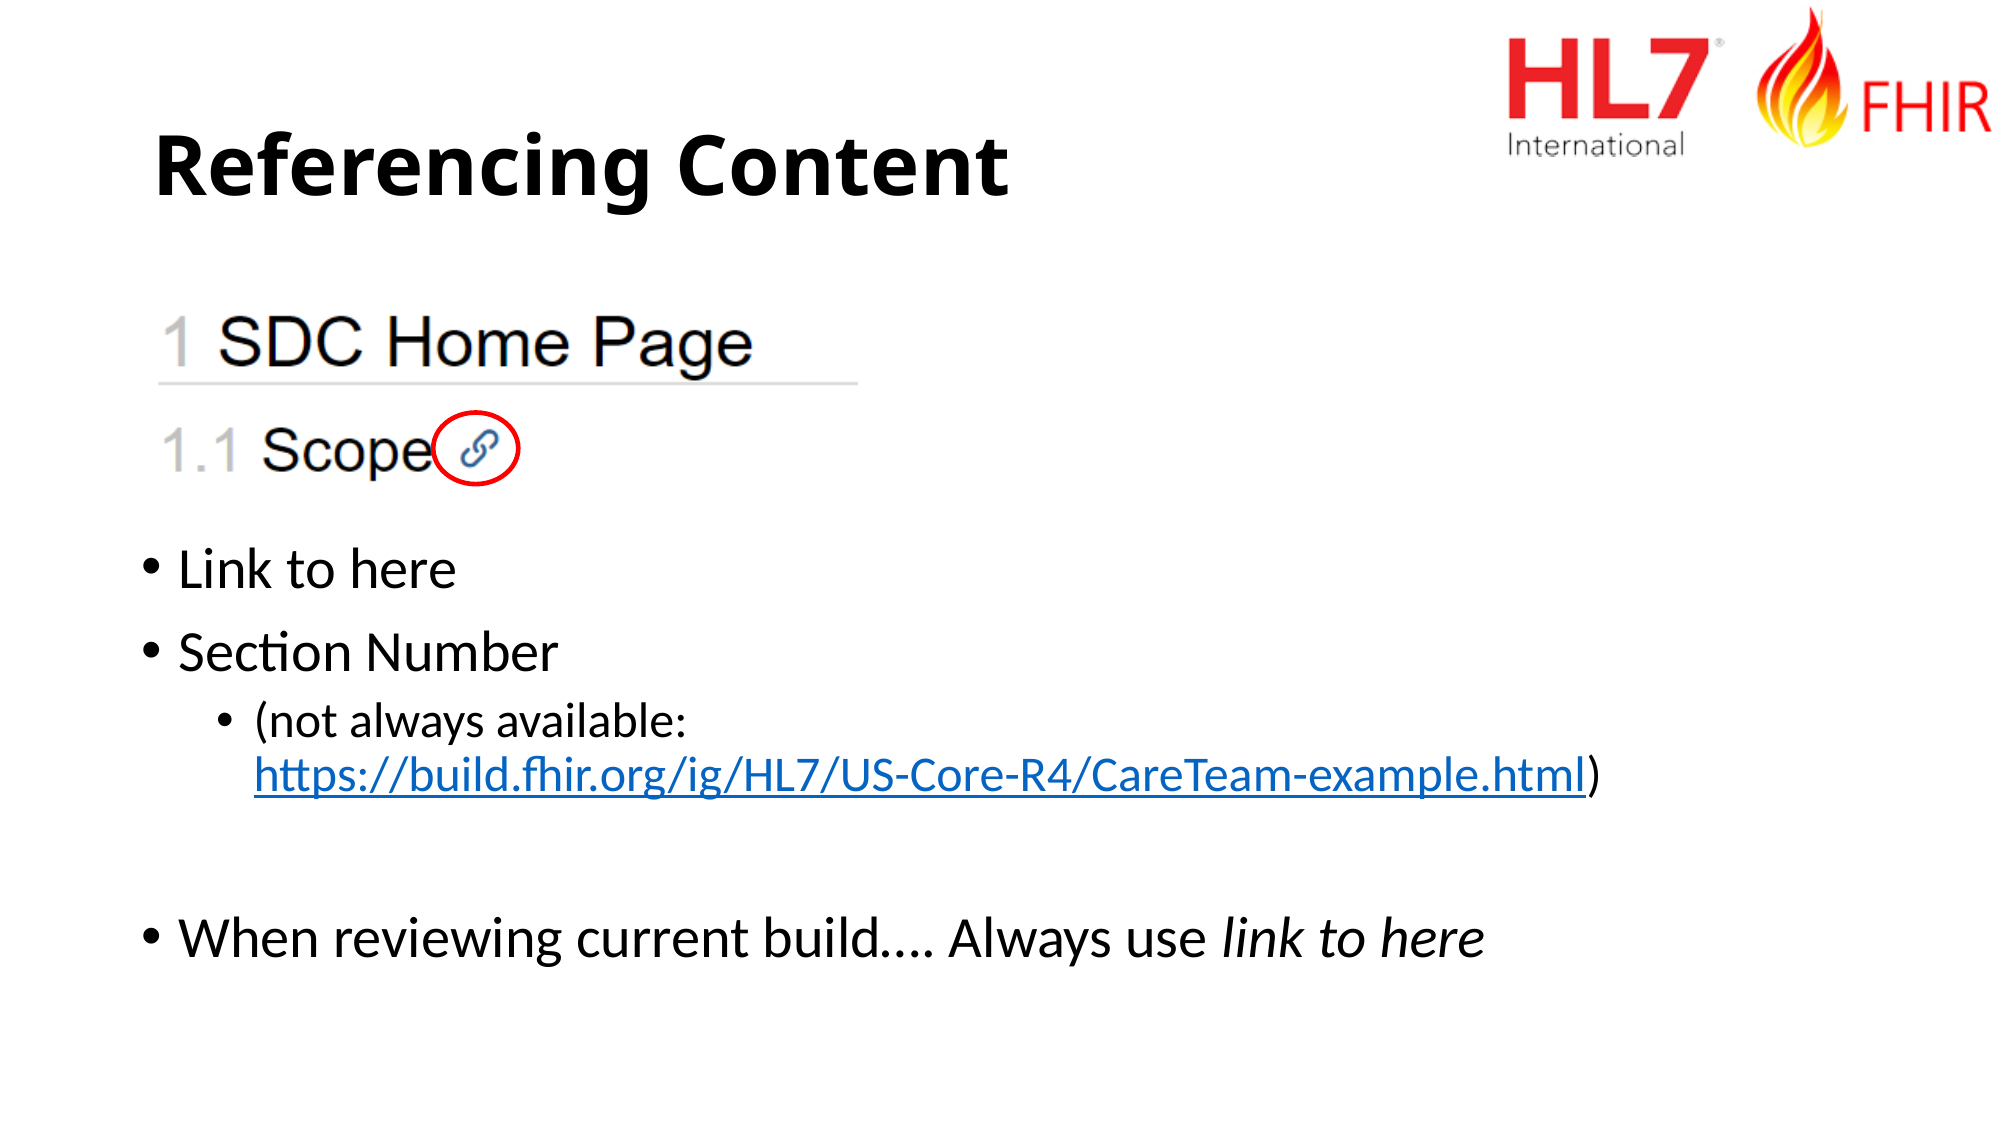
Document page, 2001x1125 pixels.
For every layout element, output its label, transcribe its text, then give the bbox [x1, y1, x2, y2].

list Link to here Section Number (not always available: https://build.fhir.org/ig/HL7/US-Core-R4/CareTeam-example.html) When reviewing current build…. Always use link to here [126, 530, 1852, 1041]
picture [1508, 37, 1725, 157]
title Referencing Content [137, 59, 1863, 278]
picture [120, 299, 858, 497]
picture [1747, 0, 2001, 155]
